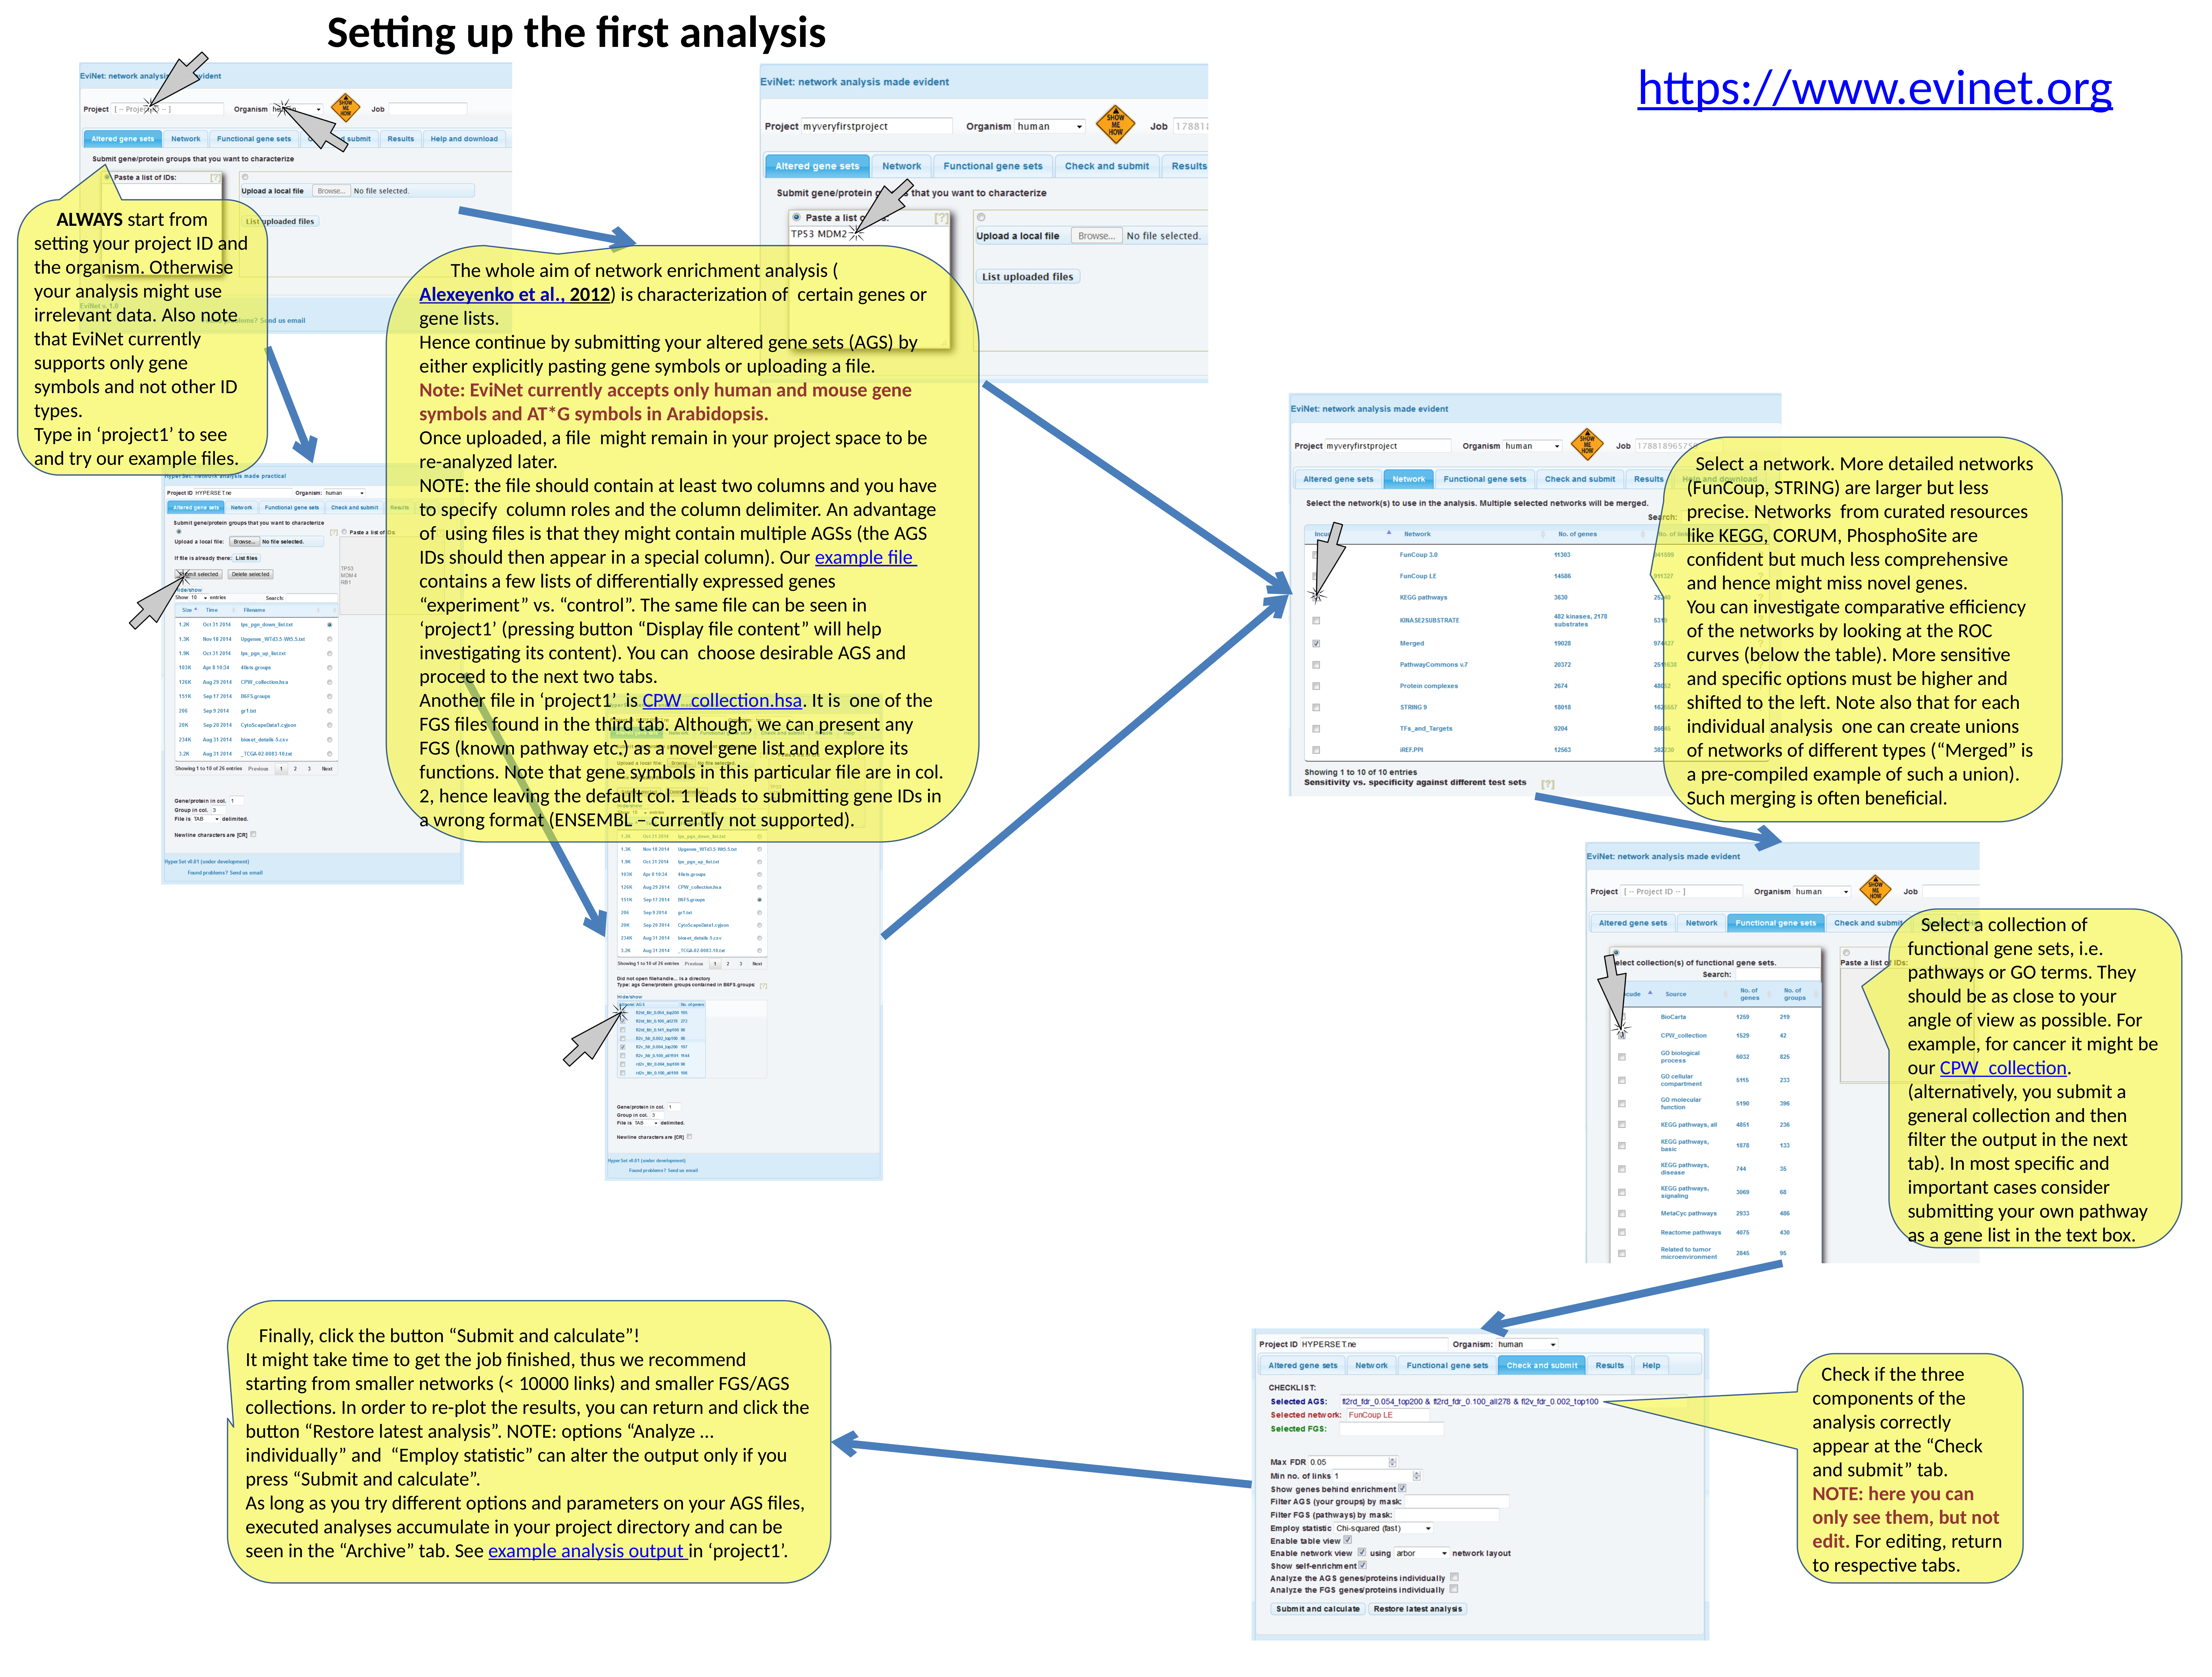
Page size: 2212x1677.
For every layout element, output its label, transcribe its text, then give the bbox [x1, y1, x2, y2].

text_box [267, 347, 313, 464]
text_box The whole aim of network enrichment analysis (Alexeyenko et al., 2012) is characterization of certain genes or gene lists. Hence continue by submitting your altered gene sets (AGS) by either explicitly pasting gene symbols or uploading a file. Note: EviNet currently accepts only human and mouse gene symbols and AT*G symbols in Arabidopsis. Once uploaded, a file might remain in your project space to be re-analyzed later. NOTE: the file should contain at least two columns and you have to specify column roles and the column delimiter. An advantage of using files is that they might contain multiple AGSs (the AGS IDs should then appear in a special column). Our example file contains a few lists of differentially expressed genes “experiment” vs. “control”. The same file can be seen in ‘project1’ (pressing button “Display file content” will help investigating its content). You can choose desirable AGS and proceed to the next two tabs. Another file in ‘project1’ is CPW_collection.hsa. It is one of the FGS files found in the third tab. Although, we can present any FGS (known pathway etc.) as a novel gene list and explore its functions. Note that gene symbols in this particular file are in col. 2, hence leaving the default col. 1 leads to submitting gene IDs in a wrong format (ENSEMBL – currently not supported). [386, 245, 980, 693]
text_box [883, 594, 1289, 937]
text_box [1480, 1263, 1783, 1329]
picture [79, 62, 512, 334]
text_box https://www.evinet.org [1633, 52, 2170, 116]
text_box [562, 694, 883, 1181]
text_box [464, 674, 605, 937]
text_box Setting up the first analysis [323, 0, 831, 58]
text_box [143, 51, 343, 160]
picture [1251, 1328, 1709, 1641]
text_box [1535, 796, 1783, 842]
text_box Check if the three components of the analysis correctly appear at the “Check and submit” tab. NOTE: here you can only see them, but not edit. For editing, return to respective tabs. [1711, 1353, 2024, 1584]
picture [1289, 393, 1782, 796]
picture [1572, 842, 1980, 1263]
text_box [459, 210, 637, 244]
picture [759, 63, 1208, 384]
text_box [1294, 437, 2062, 822]
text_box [831, 1442, 1252, 1485]
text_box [984, 383, 1293, 595]
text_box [128, 463, 464, 885]
text_box ALWAYS start from setting your project ID and the organism. Otherwise your analysis might use irrelevant data. Also note that EviNet currently supports only gene symbols and not other ID types. Type in ‘project1’ to see and try our example files. [17, 185, 268, 476]
text_box Select a collection of functional gene sets, i.e. pathways or GO terms. They should be as close to your angle of view as possible. For example, for cancer it might be our CPW_collection. (alternatively, you submit a general collection and then filter the output in the next tab). In most specific and important cases consider submitting your own pathway as a gene list in the text box. [1981, 908, 2183, 1249]
text_box Finally, click the button “Submit and calculate”! It might take time to get the job finished, thus we recommend starting from smaller networks (< 10000 links) and smaller FGS/AGS collections. In order to re-plot the results, you can return and click the button “Restore latest analysis”. NOTE: options “Analyze …individually” and “Employ statistic” can alter the output only if you press “Submit and calculate”. As long as you try different options and parameters on your AGS files, executed analyses accumulate in your project directory and can be seen in the “Archive” tab. See example analysis output in ‘project1’. [227, 1300, 831, 1584]
